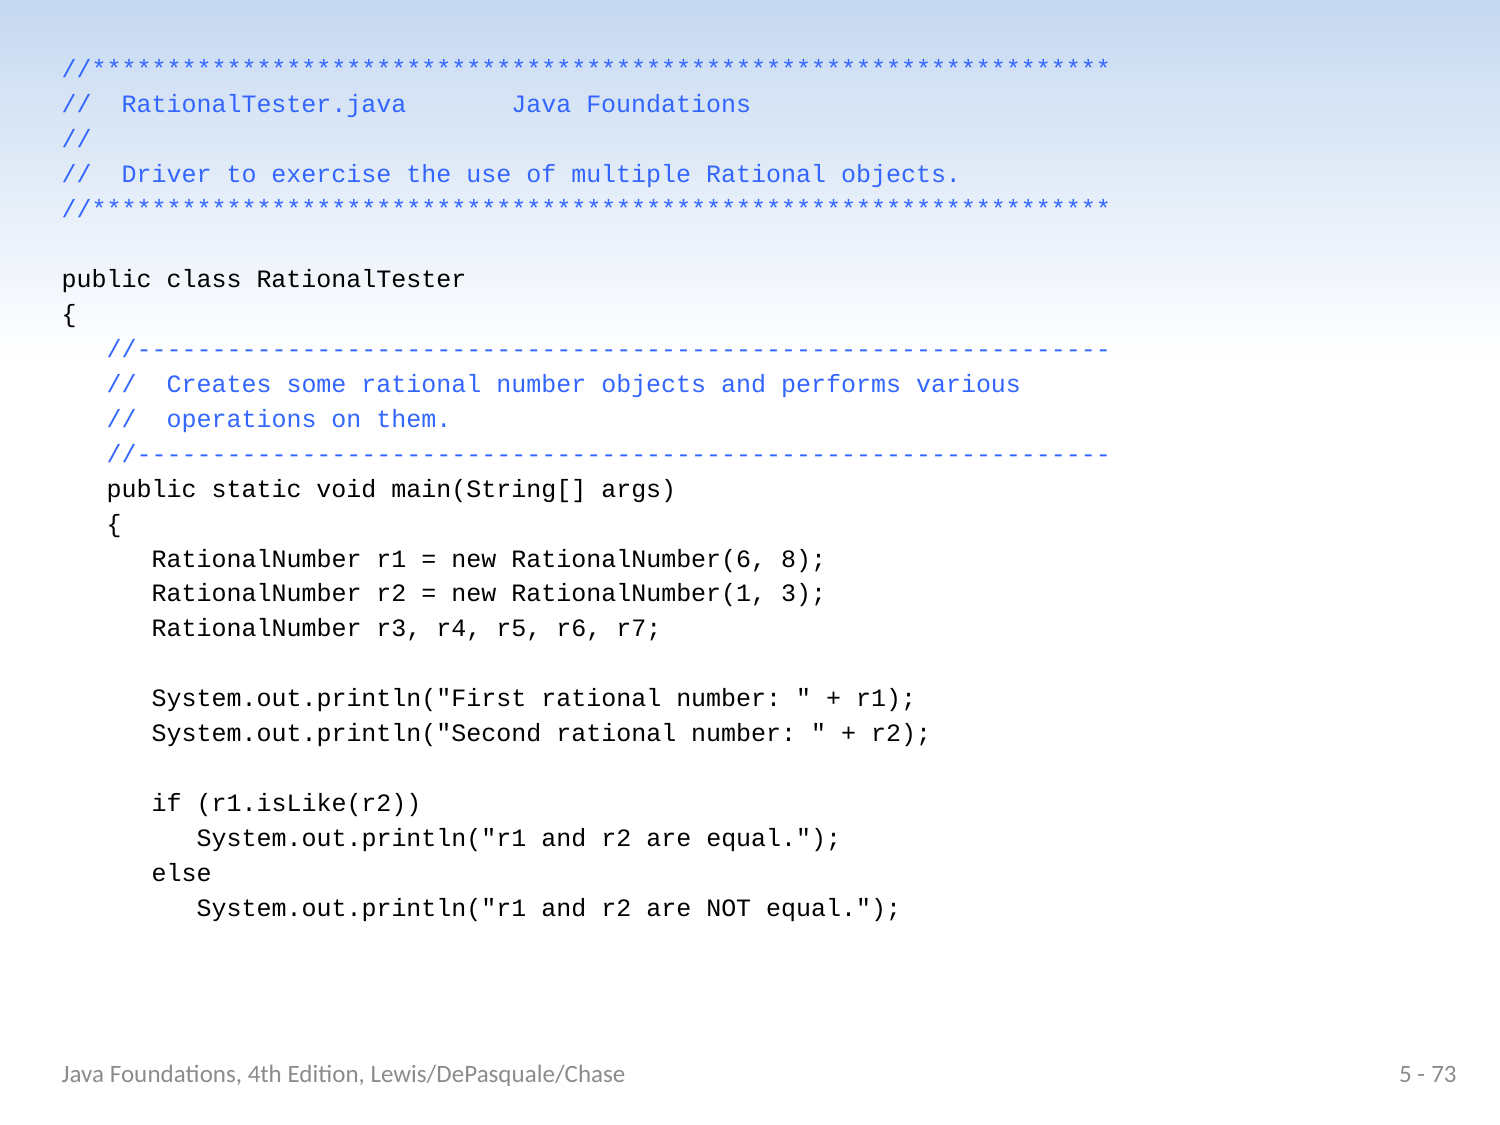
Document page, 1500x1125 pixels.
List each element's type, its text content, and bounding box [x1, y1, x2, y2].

slide_number 5 - 73 [1121, 1042, 1472, 1103]
footer Java Foundations, 4th Edition, Lewis/DePasquale/Chase [46, 1042, 1121, 1103]
list //******************************************************************** // RationalTester.java Java Foundations // // Driver to exercise the use of multiple Rational objects. //******************************************************************** public class RationalTester { //----------------------------------------------------------------- // Creates some rational number objects and performs various // operations on them. //----------------------------------------------------------------- public static void main(String[] args) { RationalNumber r1 = new RationalNumber(6, 8); RationalNumber r2 = new RationalNumber(1, 3); RationalNumber r3, r4, r5, r6, r7; System.out.println("First rational number: " + r1); System.out.println("Second rational number: " + r2); if (r1.isLike(r2)) System.out.println("r1 and r2 are equal."); else System.out.println("r1 and r2 are NOT equal."); [46, 45, 1473, 1043]
